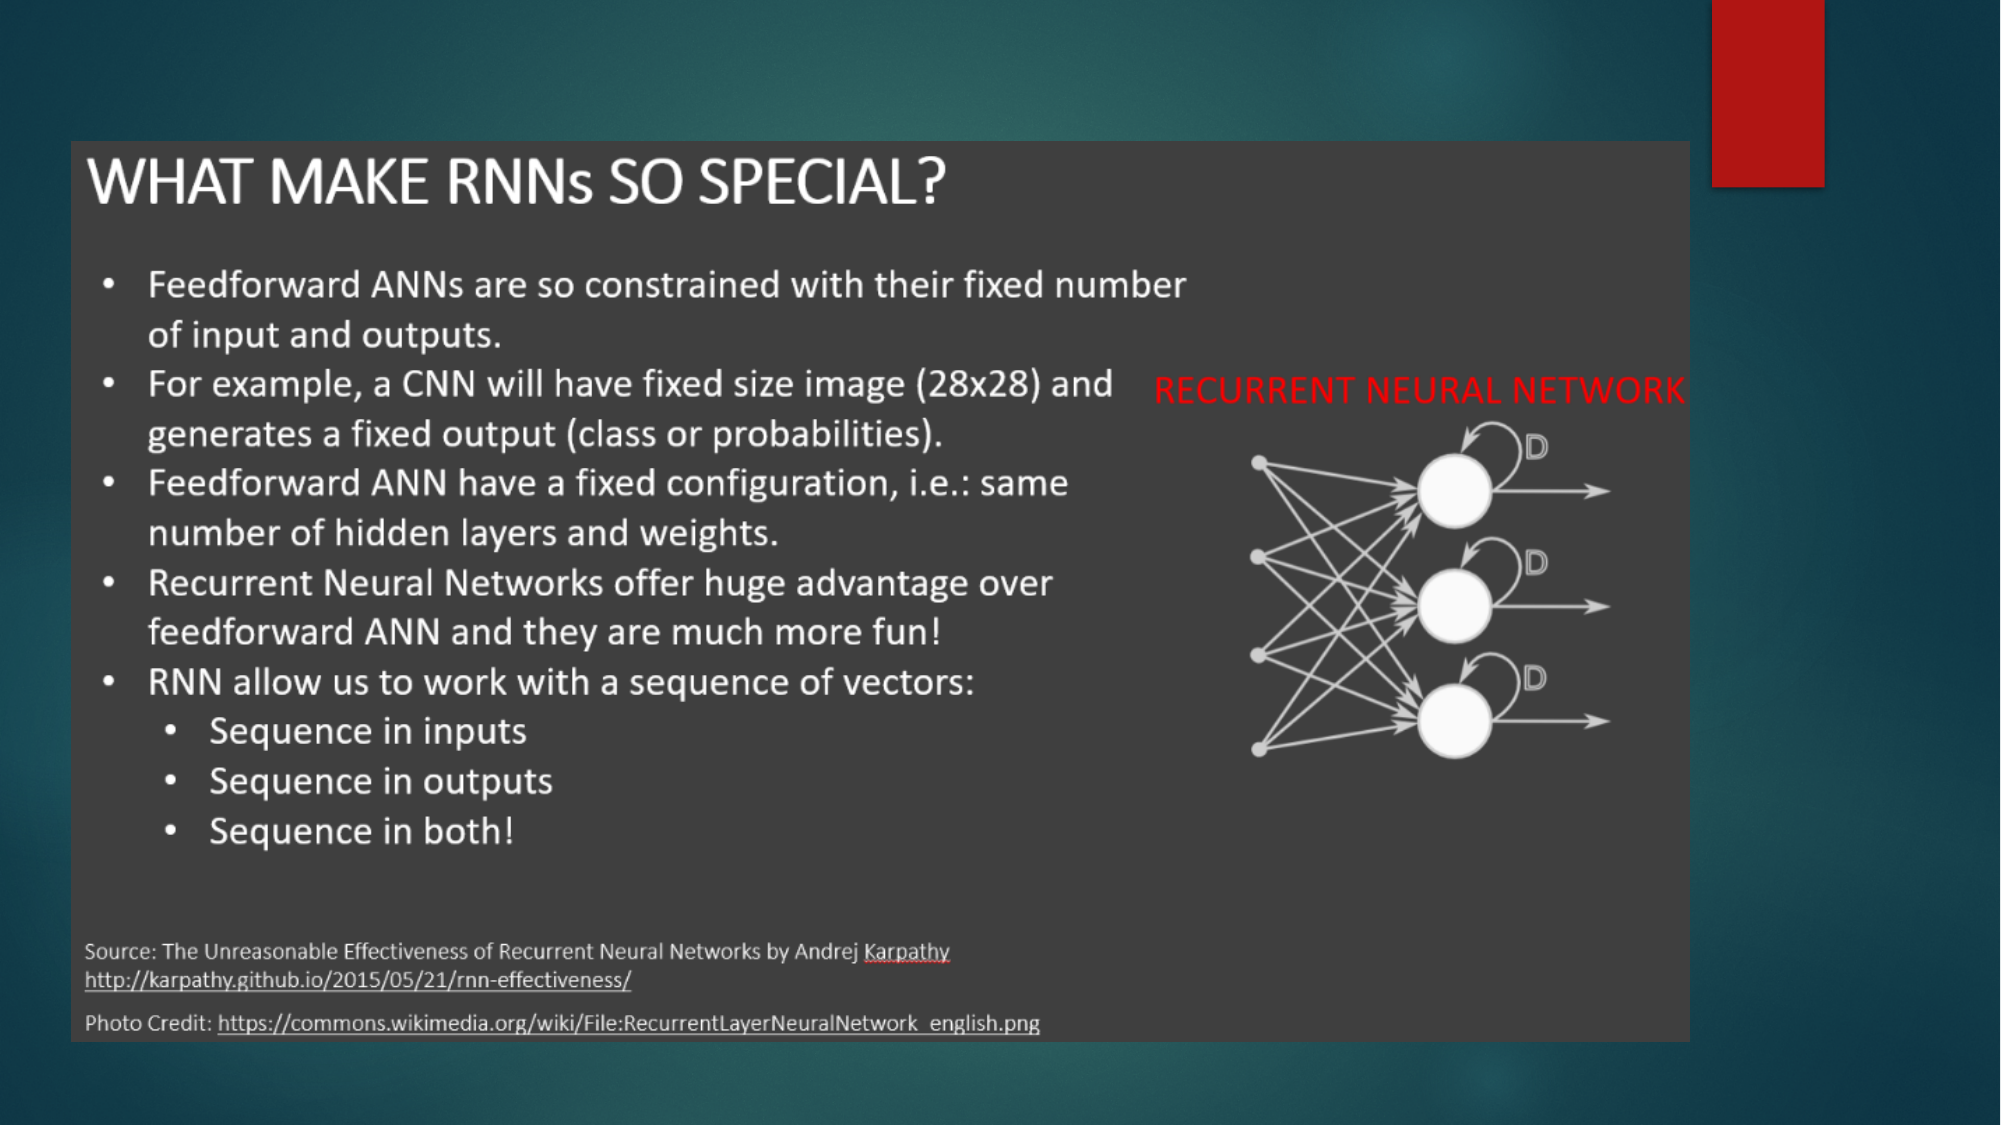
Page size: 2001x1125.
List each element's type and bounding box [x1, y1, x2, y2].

picture [0, 0, 1690, 1125]
